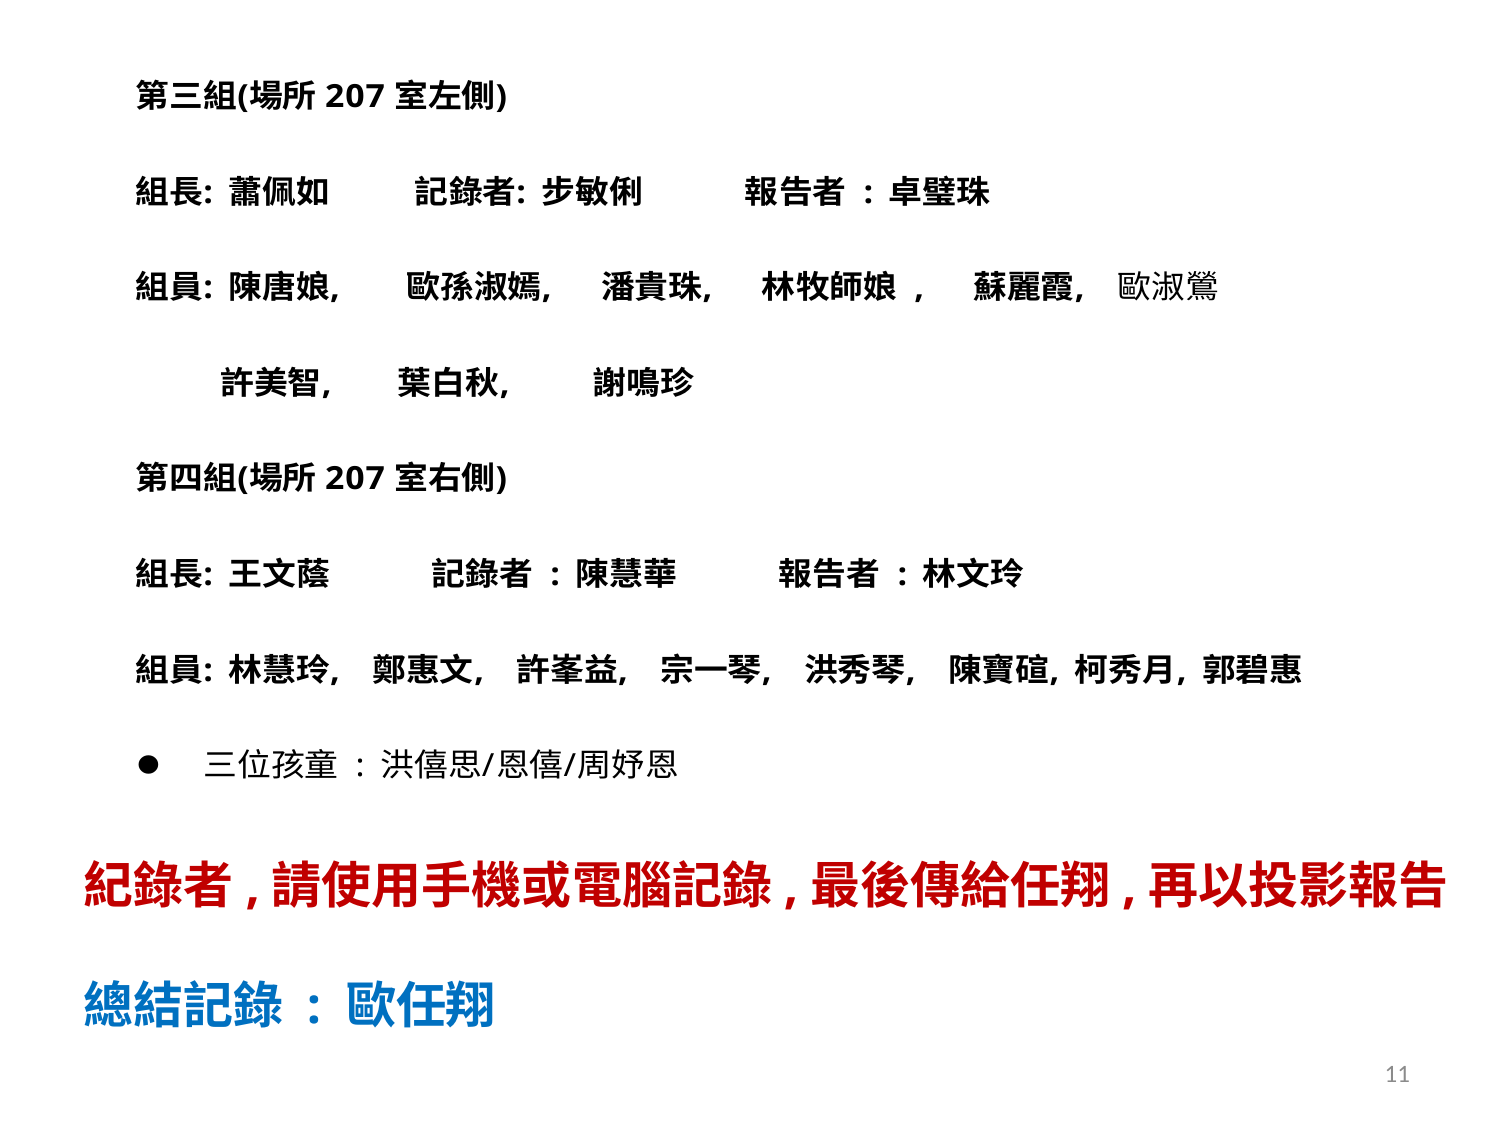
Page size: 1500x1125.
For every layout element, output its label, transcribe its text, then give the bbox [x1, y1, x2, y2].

picture [135, 47, 1306, 813]
text_box 紀錄者,請使用手機或電腦記錄,最後傳給任翔,再以投影報告 總結記錄 : 歐任翔 [68, 845, 1463, 1101]
slide_number 11 [1074, 1042, 1425, 1103]
